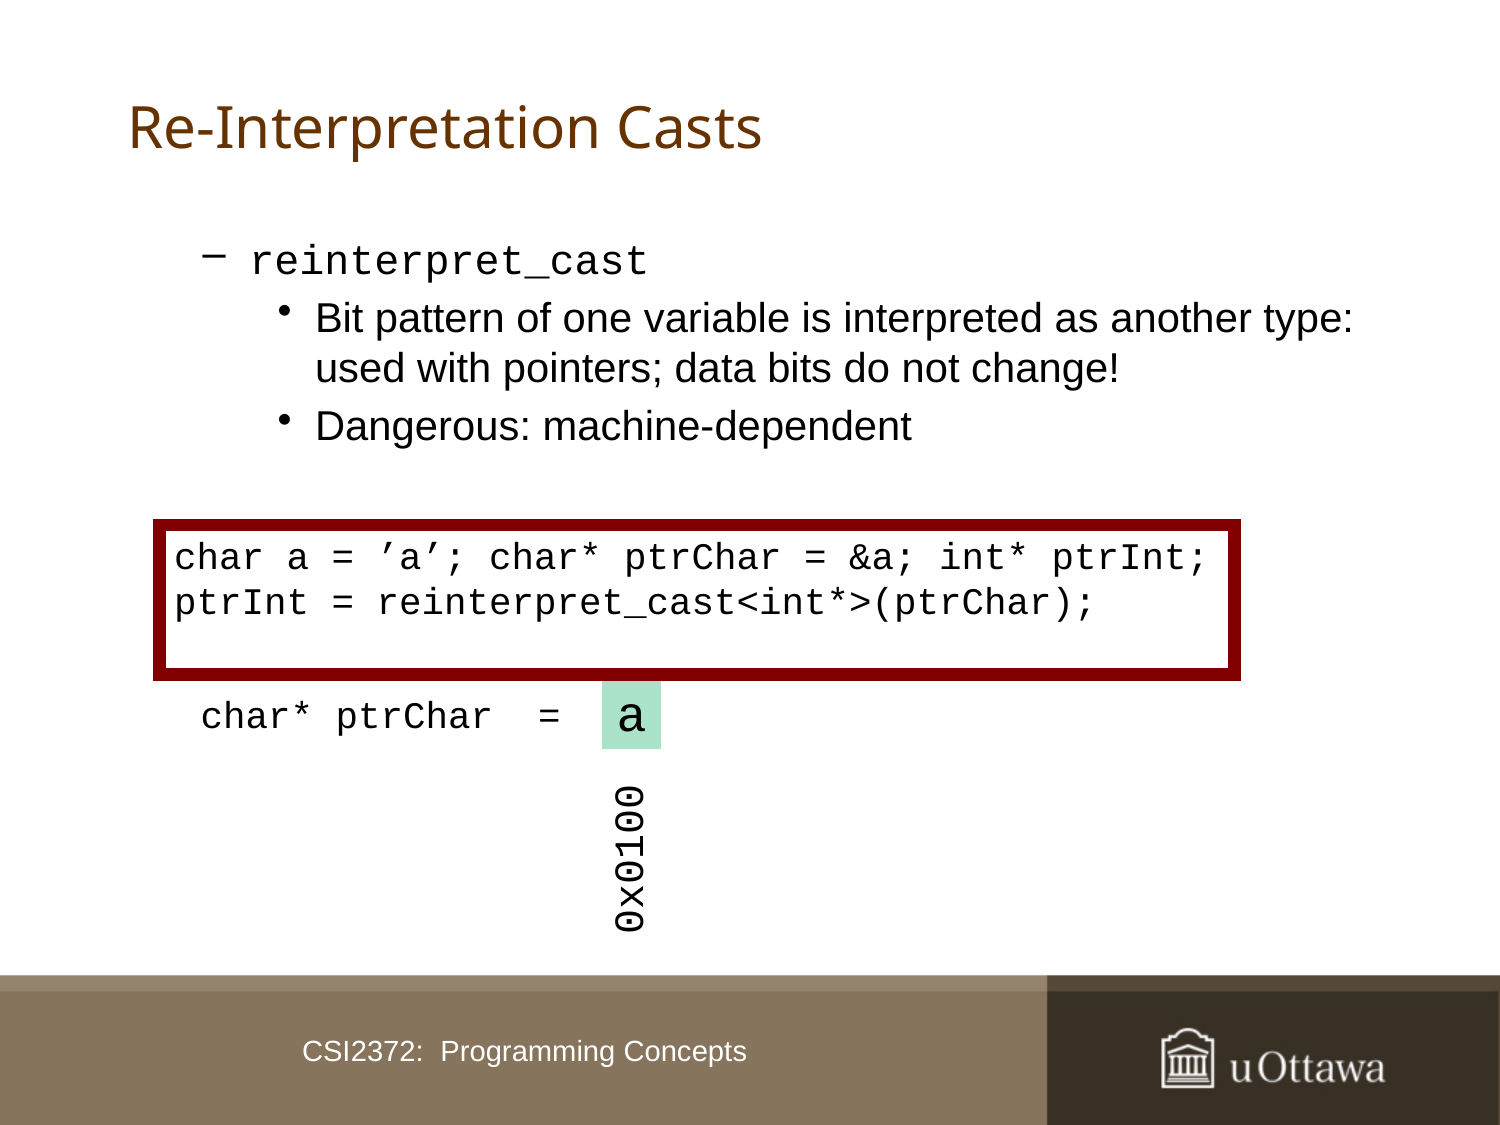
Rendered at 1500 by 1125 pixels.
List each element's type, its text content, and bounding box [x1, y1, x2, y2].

text_box char* ptrChar = [185, 683, 576, 744]
list reinterpret_cast Bit pattern of one variable is interpreted as another type: used with pointers; data bits do not change! Dangerous: machine-dependent [112, 224, 1388, 925]
title Re-Interpretation Casts [112, 62, 1388, 188]
footer CSI2372: Programming Concepts [49, 1024, 1001, 1076]
picture [0, 0, 1500, 1125]
text_box char a = ’a’; char* ptrChar = &a; int* ptrInt; ptrInt = reinterpret_cast<int*>(ptrChar); [159, 524, 1235, 675]
text_box 0x0100 [593, 782, 659, 949]
text_box a [601, 675, 662, 750]
